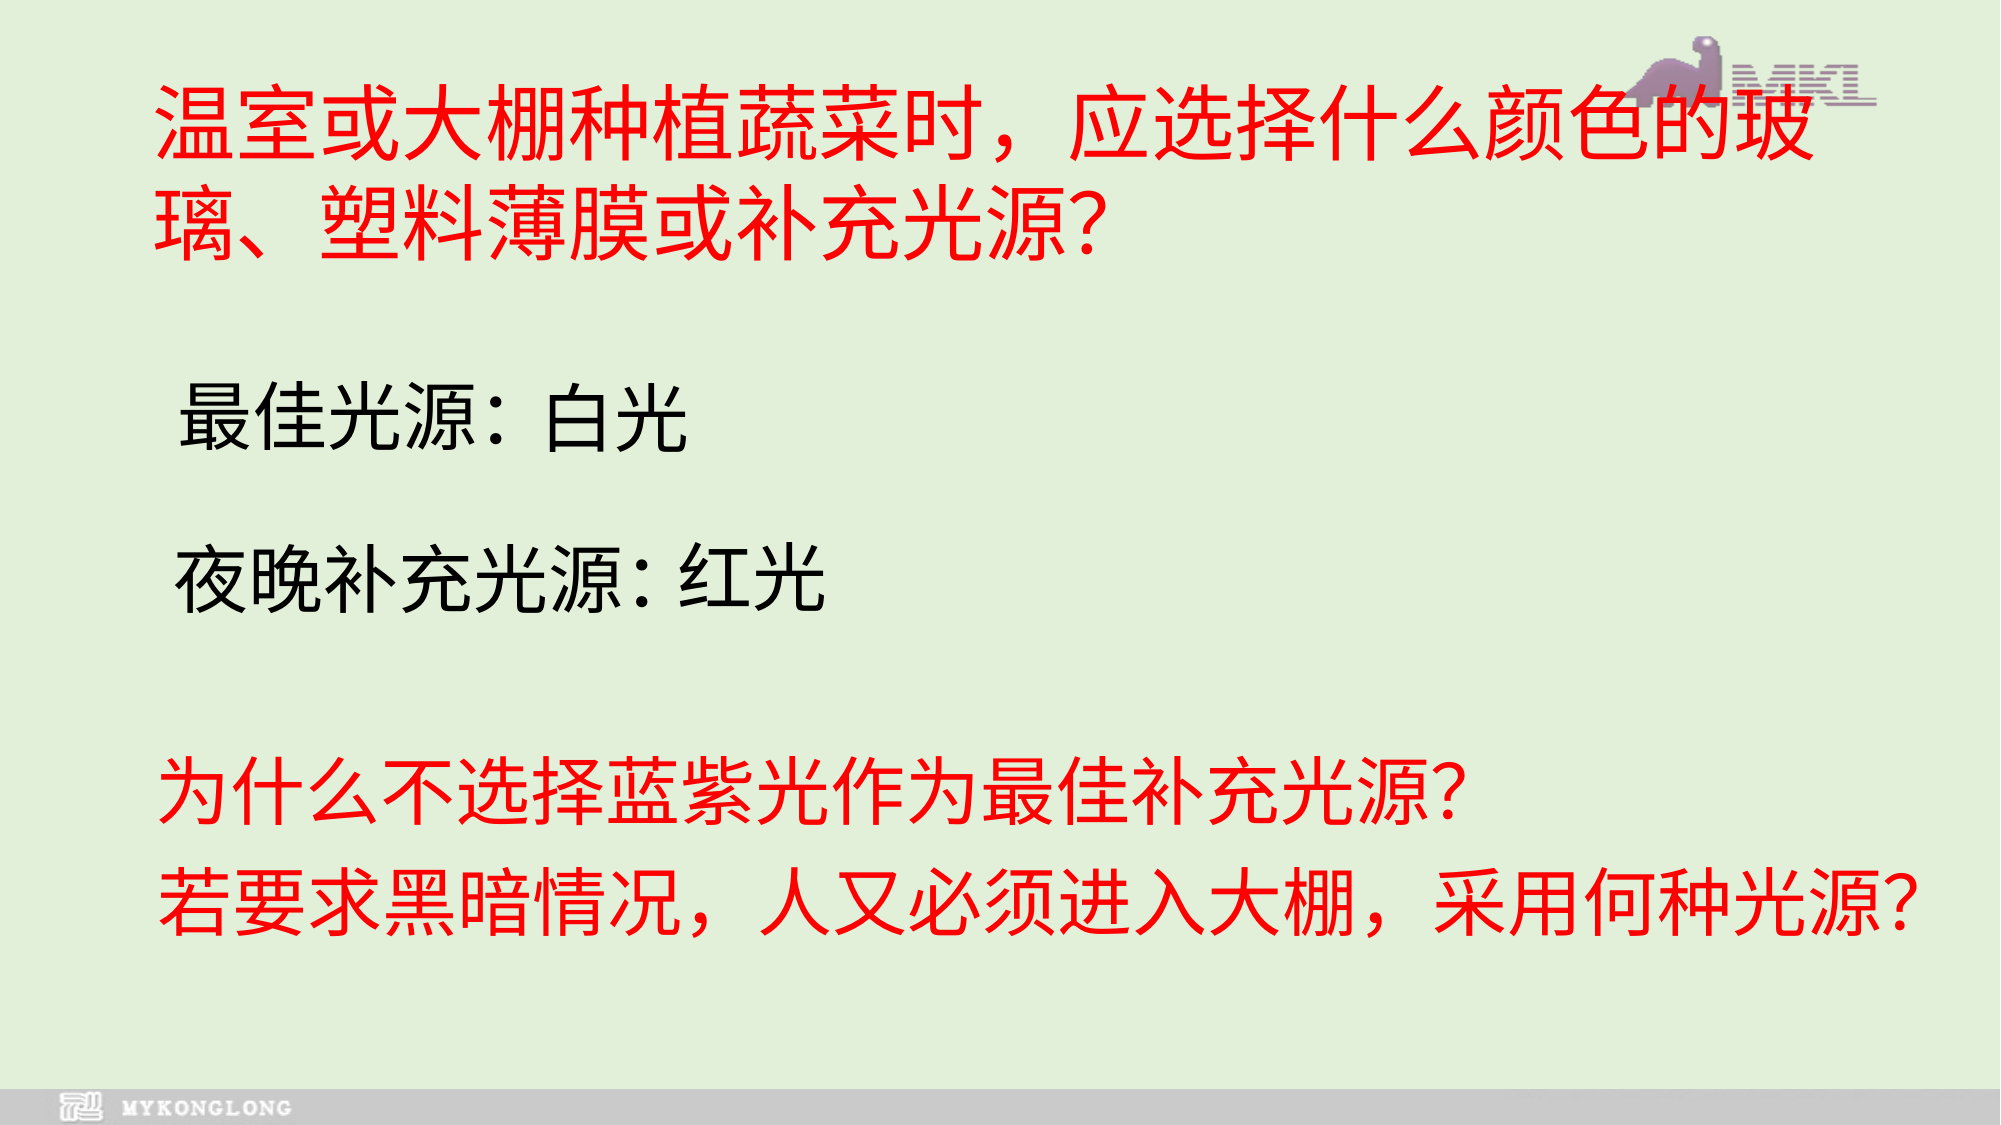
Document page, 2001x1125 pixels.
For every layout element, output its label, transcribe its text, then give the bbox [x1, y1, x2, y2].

title 温室或大棚种植蔬菜时，应选择什么颜色的玻璃、塑料薄膜或补充光源？ [137, 62, 1863, 280]
text_box 最佳光源： [162, 362, 725, 468]
text_box 一、光反应 [1616, 24, 1898, 122]
text_box 夜晚补充光源： [158, 524, 721, 630]
text_box 为什么不选择蓝紫光作为最佳补充光源？ [140, 737, 1573, 843]
text_box 白光 [525, 364, 1088, 469]
text_box 若要求黑暗情况，人又必须进入大棚，采用何种光源？ [142, 847, 1980, 953]
text_box 红光 [662, 523, 1225, 628]
